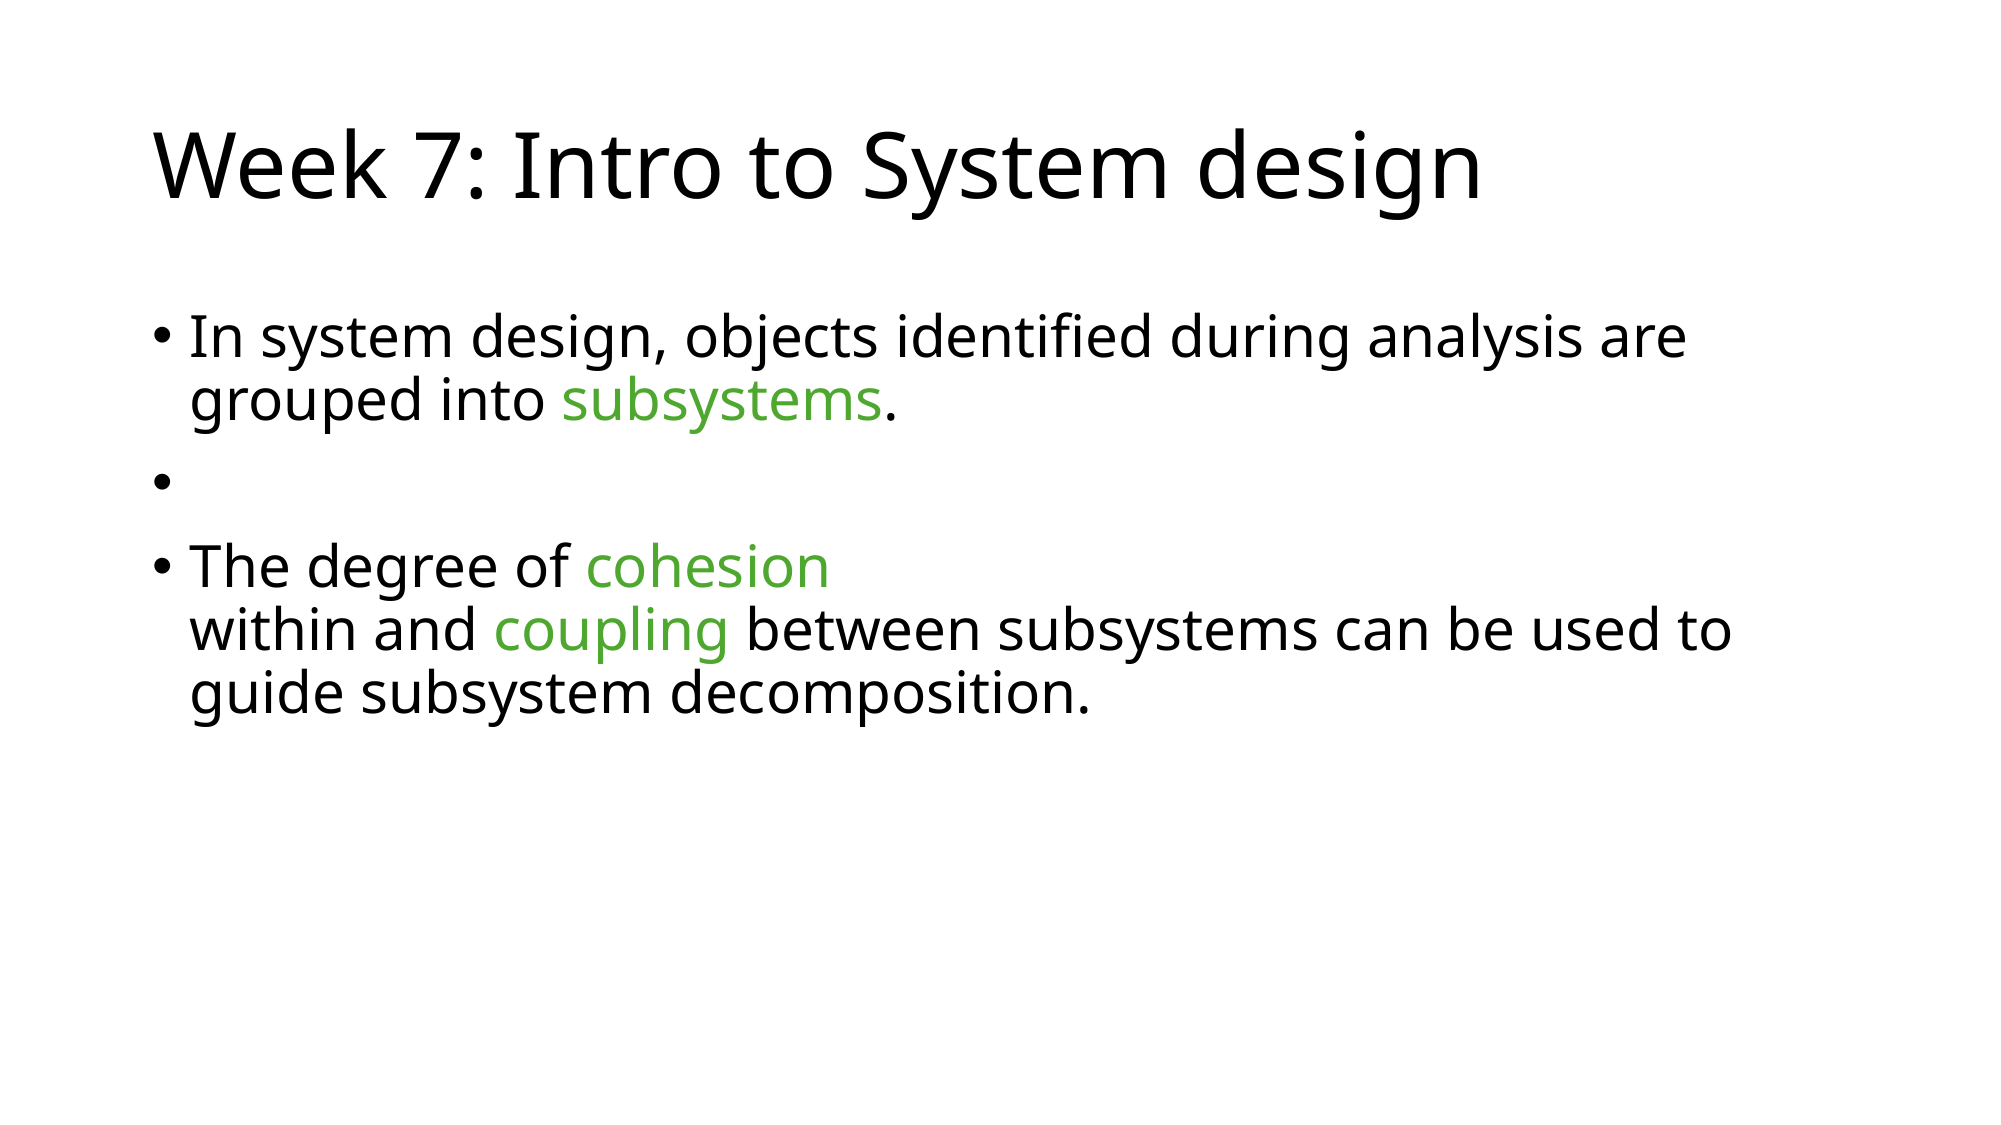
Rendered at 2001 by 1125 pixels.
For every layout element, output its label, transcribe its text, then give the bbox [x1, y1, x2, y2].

list In system design, objects identified during analysis are grouped into subsystems.​ ​ The degree of cohesion within and coupling between subsystems can be used to guide subsystem decomposition. [137, 299, 1863, 1014]
title Week 7: Intro to System design [137, 59, 1863, 278]
